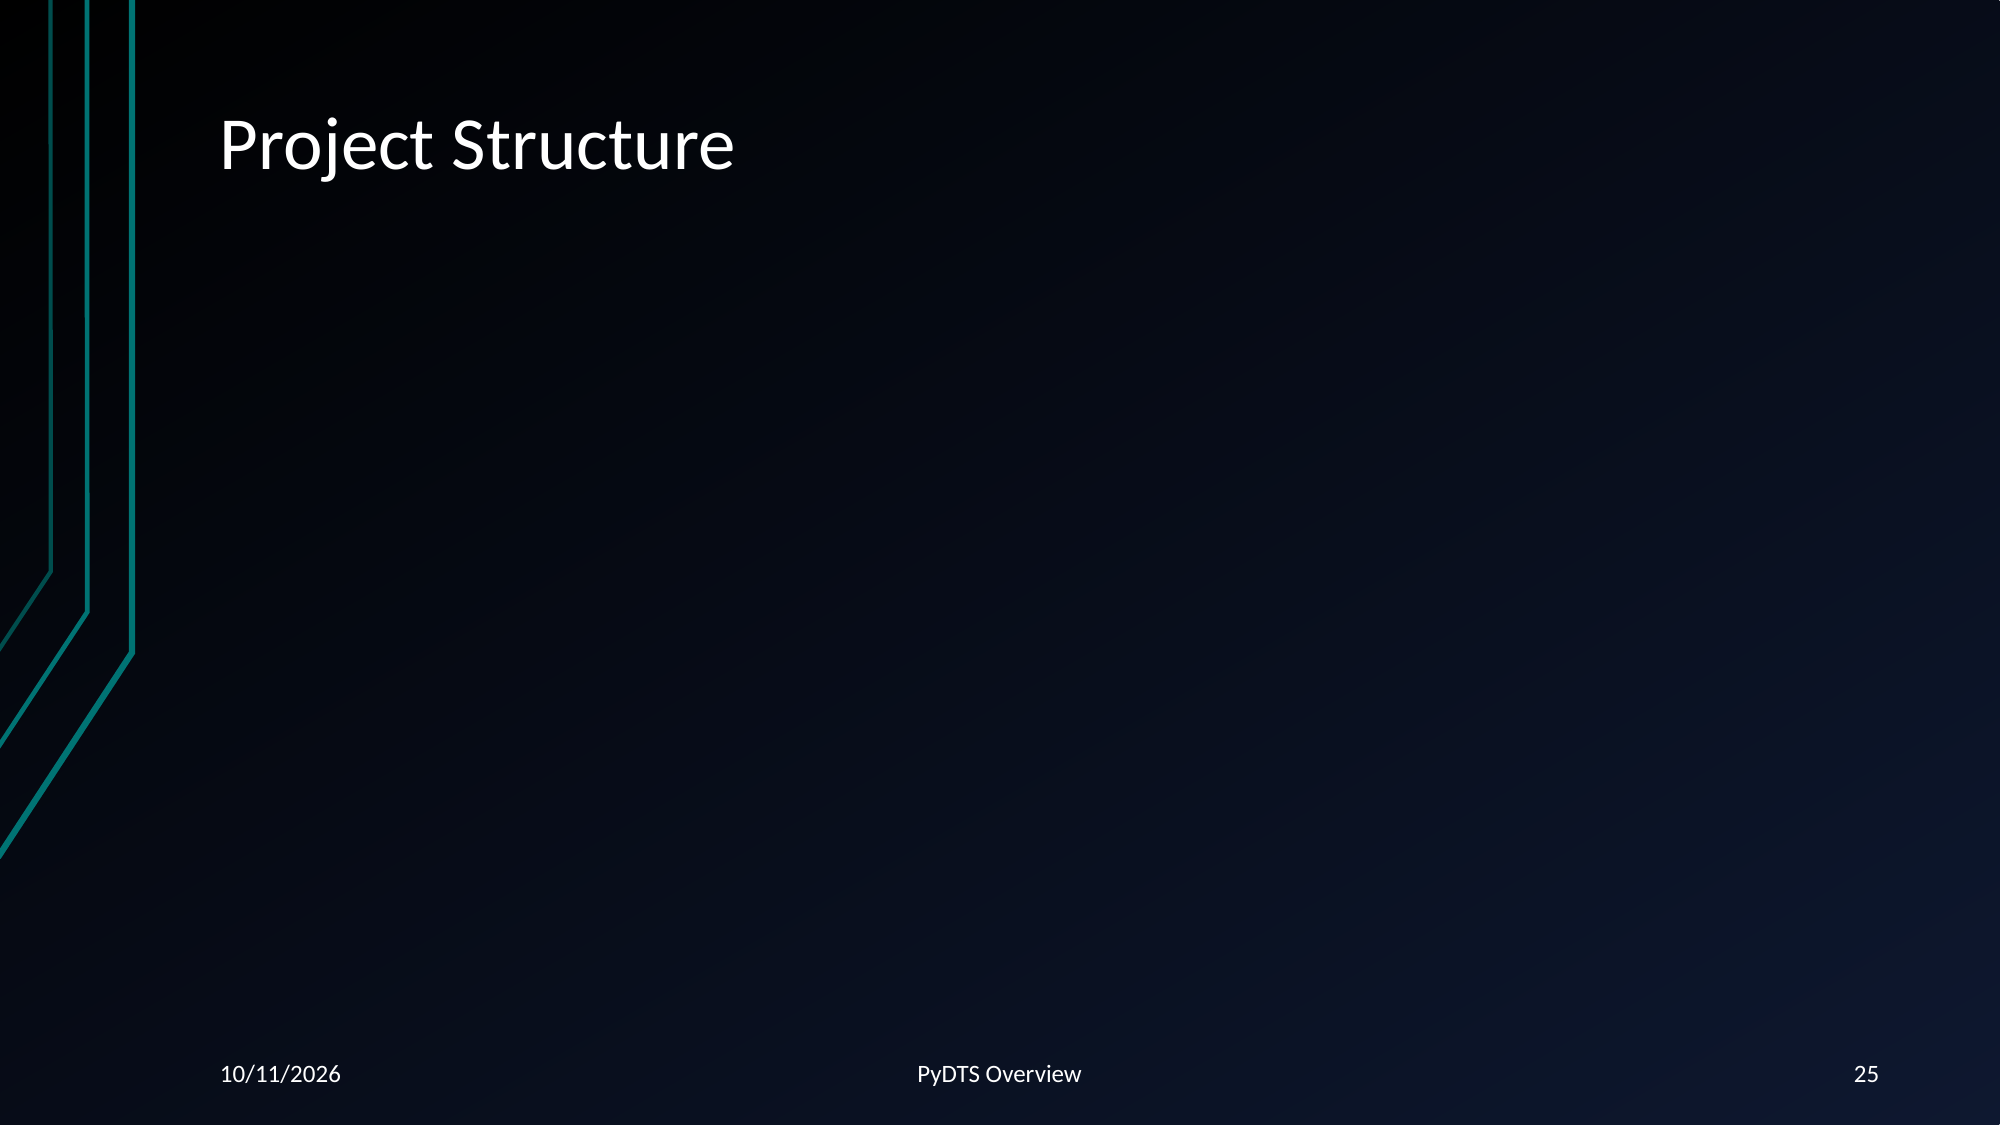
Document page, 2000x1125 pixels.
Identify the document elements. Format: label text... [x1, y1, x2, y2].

title Project Structure [199, 45, 1900, 246]
slide_number 25 [1732, 1042, 1900, 1103]
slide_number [199, 1042, 566, 1103]
footer PyDTS Overview [566, 1042, 1433, 1103]
